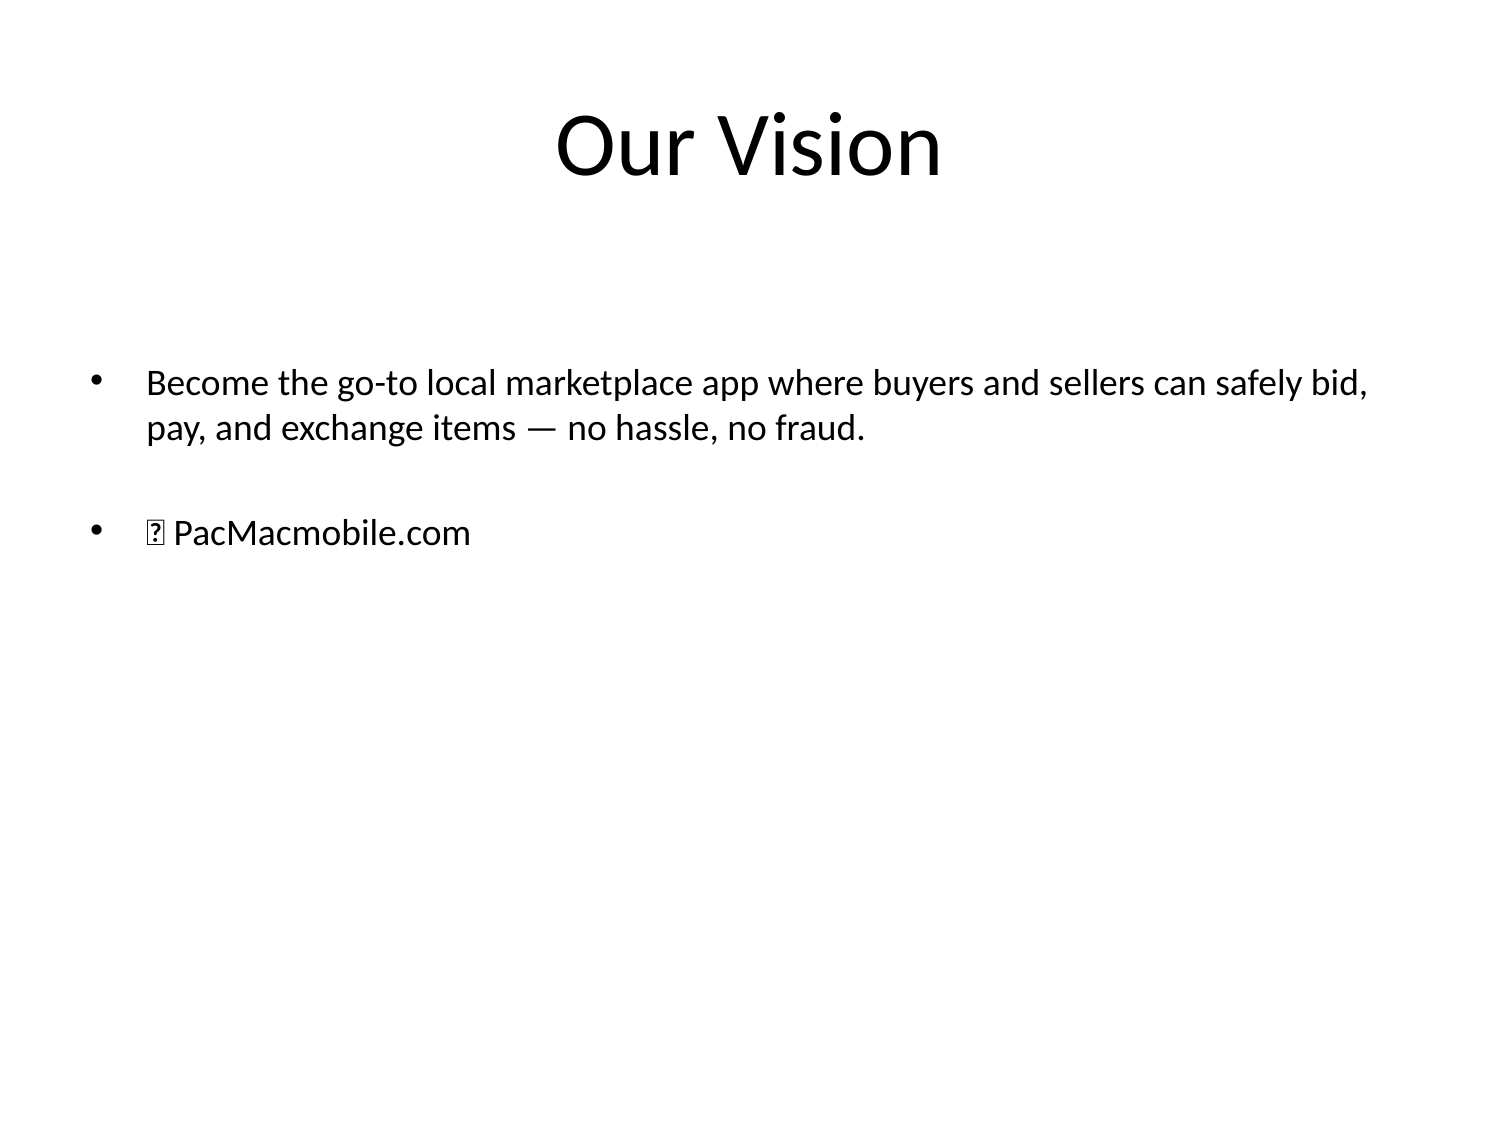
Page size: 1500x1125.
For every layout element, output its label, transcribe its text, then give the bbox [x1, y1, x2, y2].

list Become the go-to local marketplace app where buyers and sellers can safely bid, pay, and exchange items — no hassle, no fraud. 🌐 PacMacmobile.com [75, 262, 1425, 1005]
title Our Vision [75, 45, 1425, 233]
